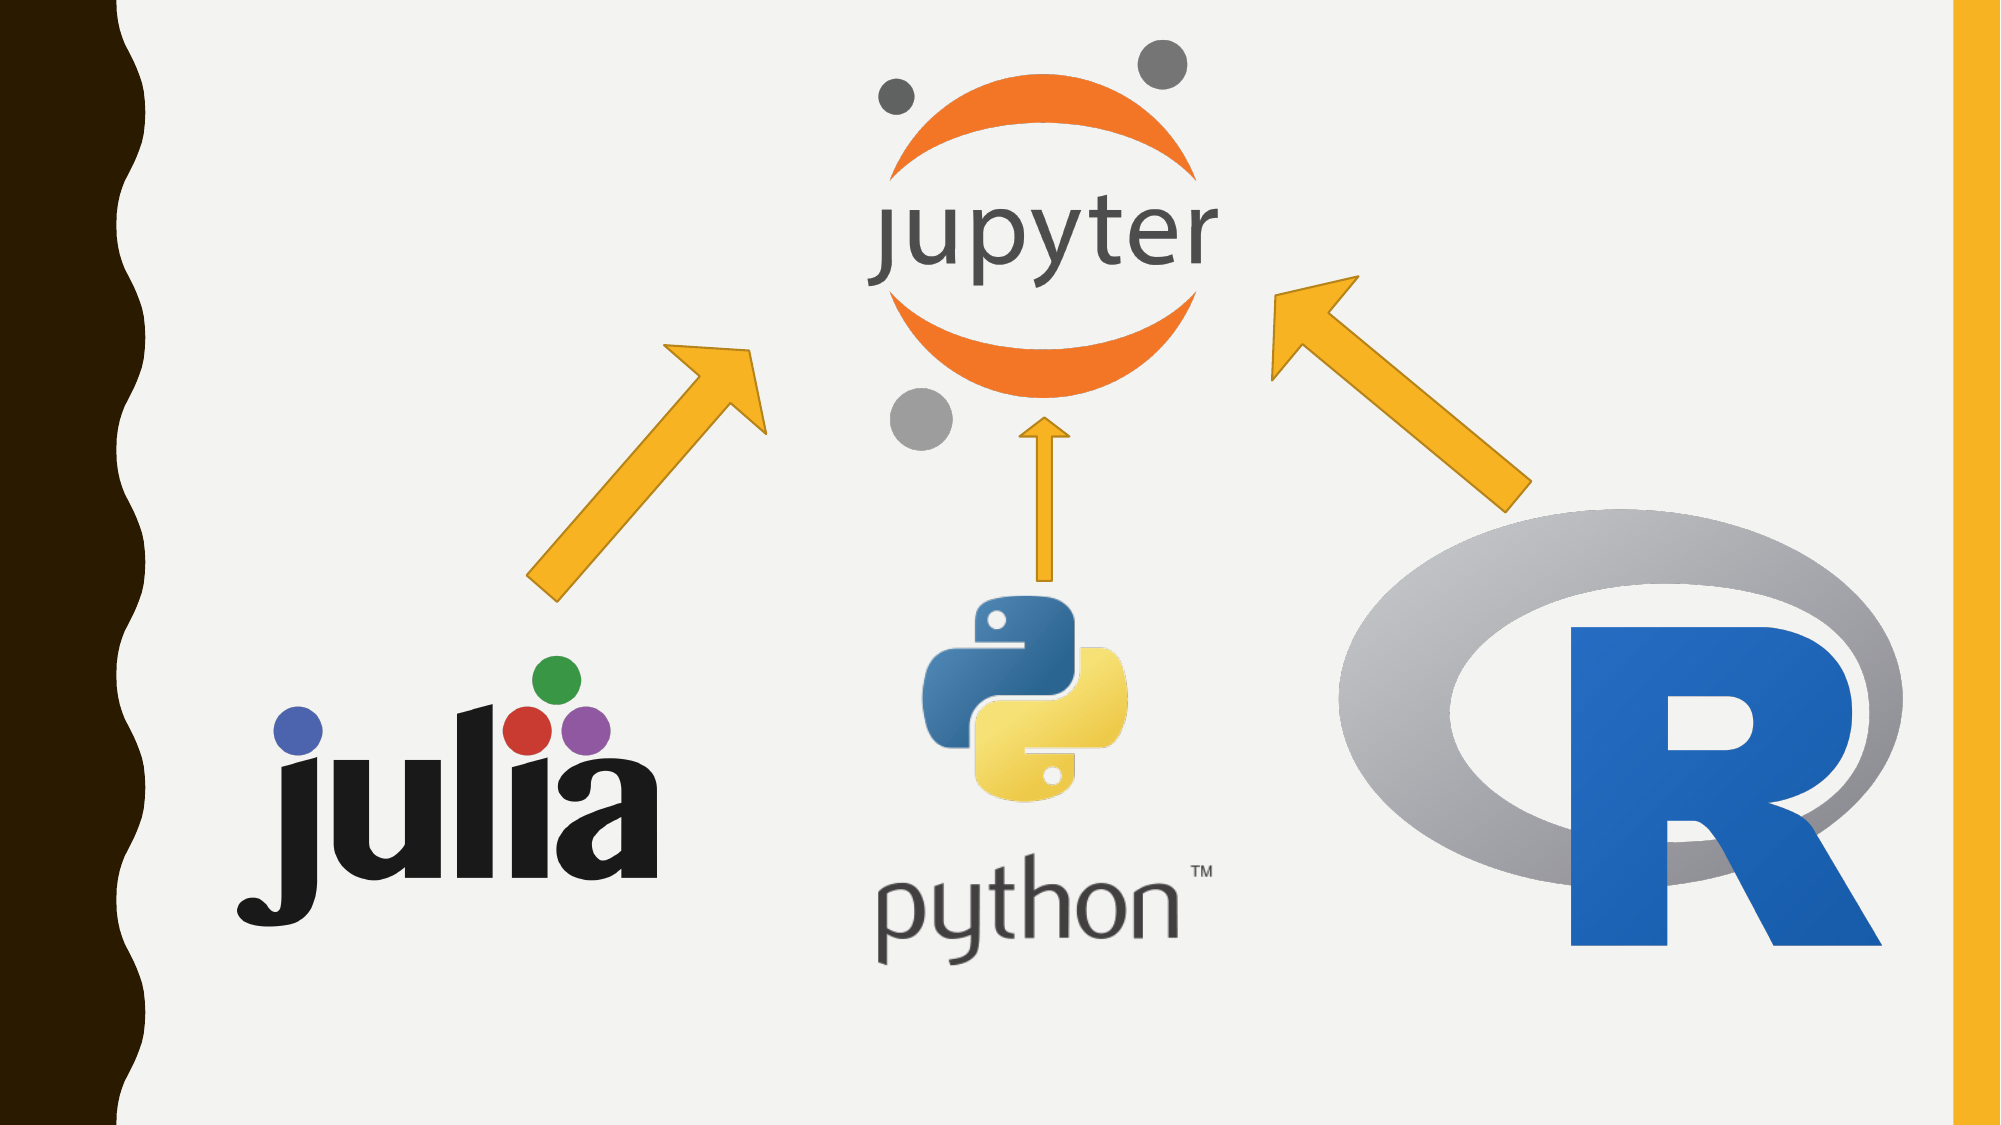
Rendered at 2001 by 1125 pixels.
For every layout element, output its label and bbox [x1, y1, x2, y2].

text_box [1271, 275, 1533, 507]
text_box [1035, 453, 1053, 582]
picture [237, 507, 1904, 1005]
picture [862, 34, 1224, 453]
text_box [525, 344, 768, 603]
